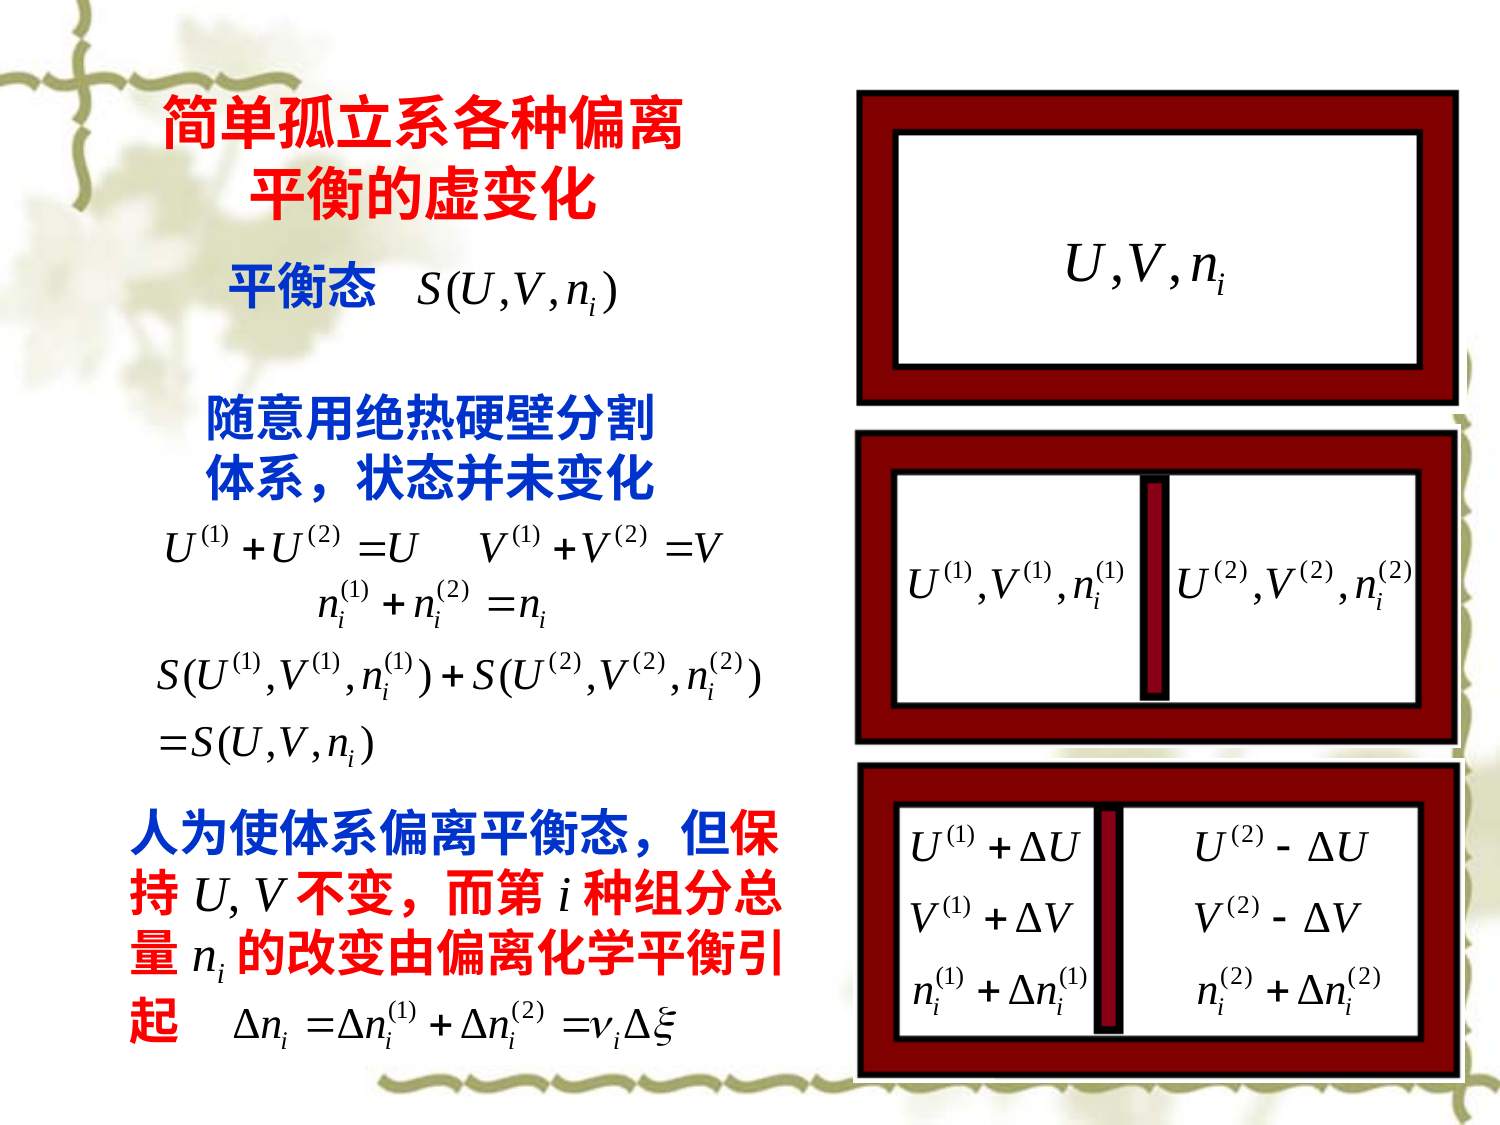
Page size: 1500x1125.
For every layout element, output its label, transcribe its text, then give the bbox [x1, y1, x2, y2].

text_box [849, 423, 1462, 748]
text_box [474, 514, 735, 574]
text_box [310, 569, 556, 637]
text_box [159, 514, 431, 574]
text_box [226, 990, 688, 1061]
text_box 人为使体系偏离平衡态，但保持U, V不变，而第i种组分总量ni的改变由偏离化学平衡引起 [115, 793, 822, 1057]
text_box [149, 639, 771, 779]
text_box 随意用绝热硬壁分割体系，状态并未变化 [190, 378, 686, 514]
text_box 简单孤立系各种偏离平衡的虚变化 [134, 79, 712, 235]
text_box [853, 758, 1465, 1083]
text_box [852, 83, 1467, 415]
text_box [408, 255, 625, 329]
picture [0, 0, 1500, 1125]
text_box 平衡态 [212, 246, 438, 322]
